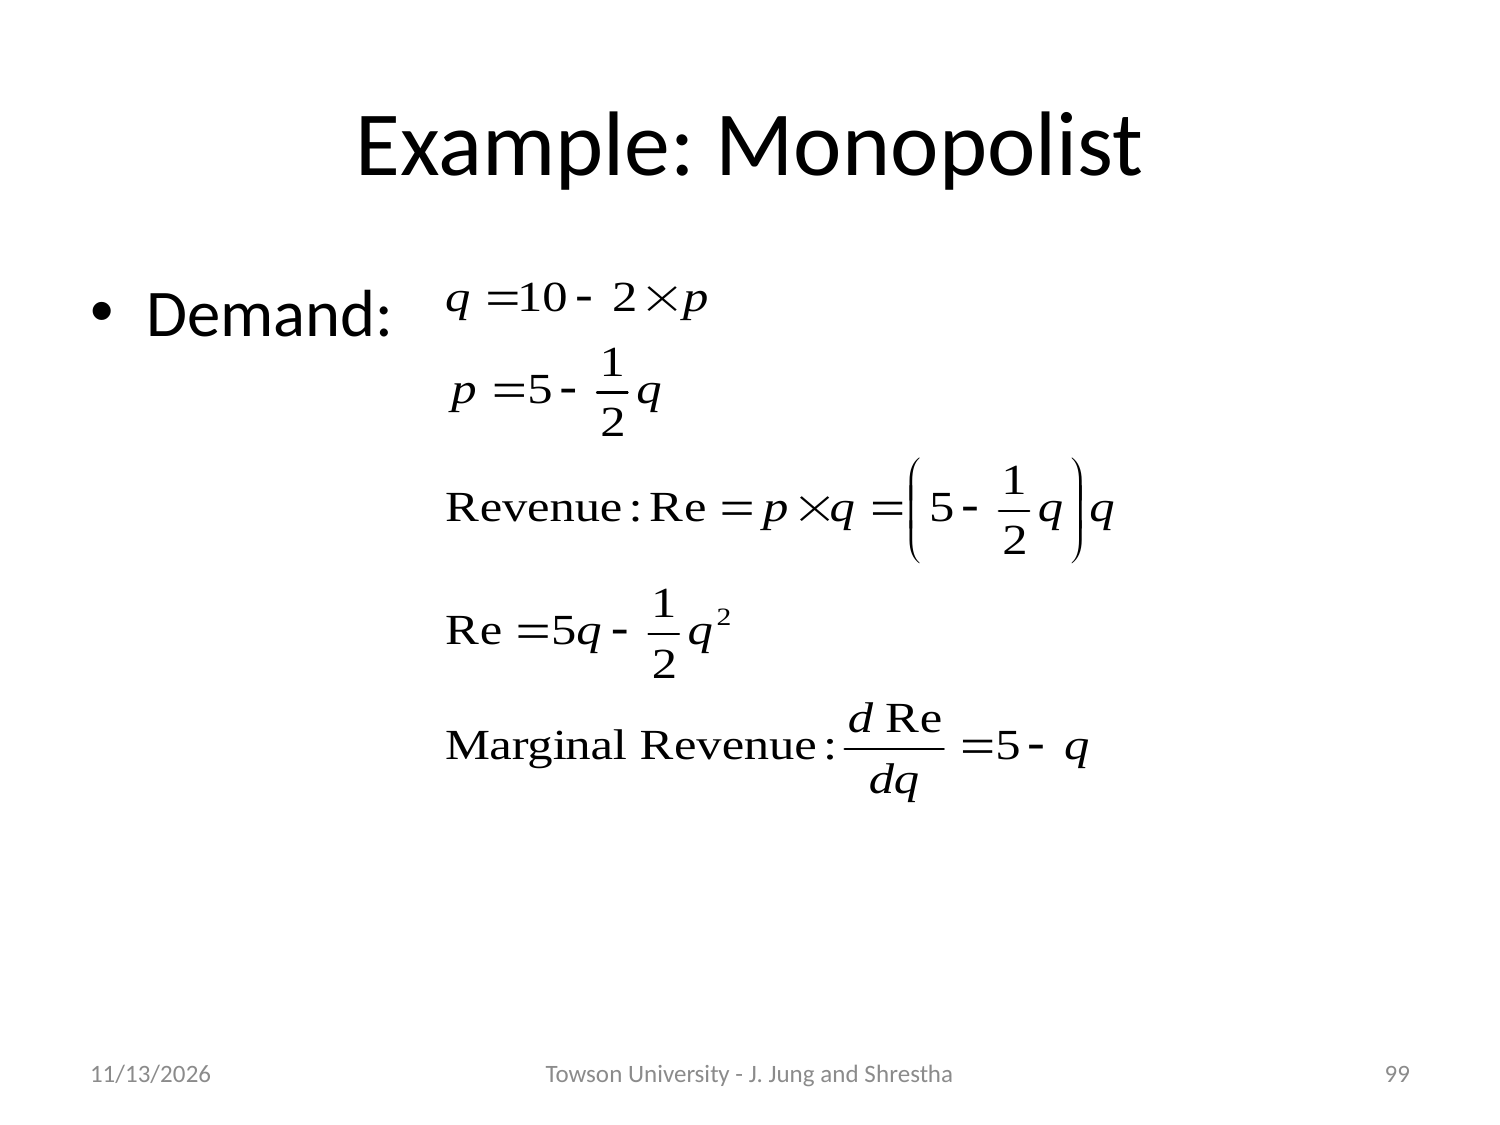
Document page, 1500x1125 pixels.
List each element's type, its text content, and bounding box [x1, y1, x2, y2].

footer Towson University - J. Jung and Shrestha [512, 1042, 988, 1103]
list Demand: [75, 262, 1425, 1005]
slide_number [75, 1042, 425, 1103]
title Example: Monopolist [75, 45, 1425, 233]
slide_number 99 [1074, 1042, 1425, 1103]
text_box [437, 274, 1126, 812]
